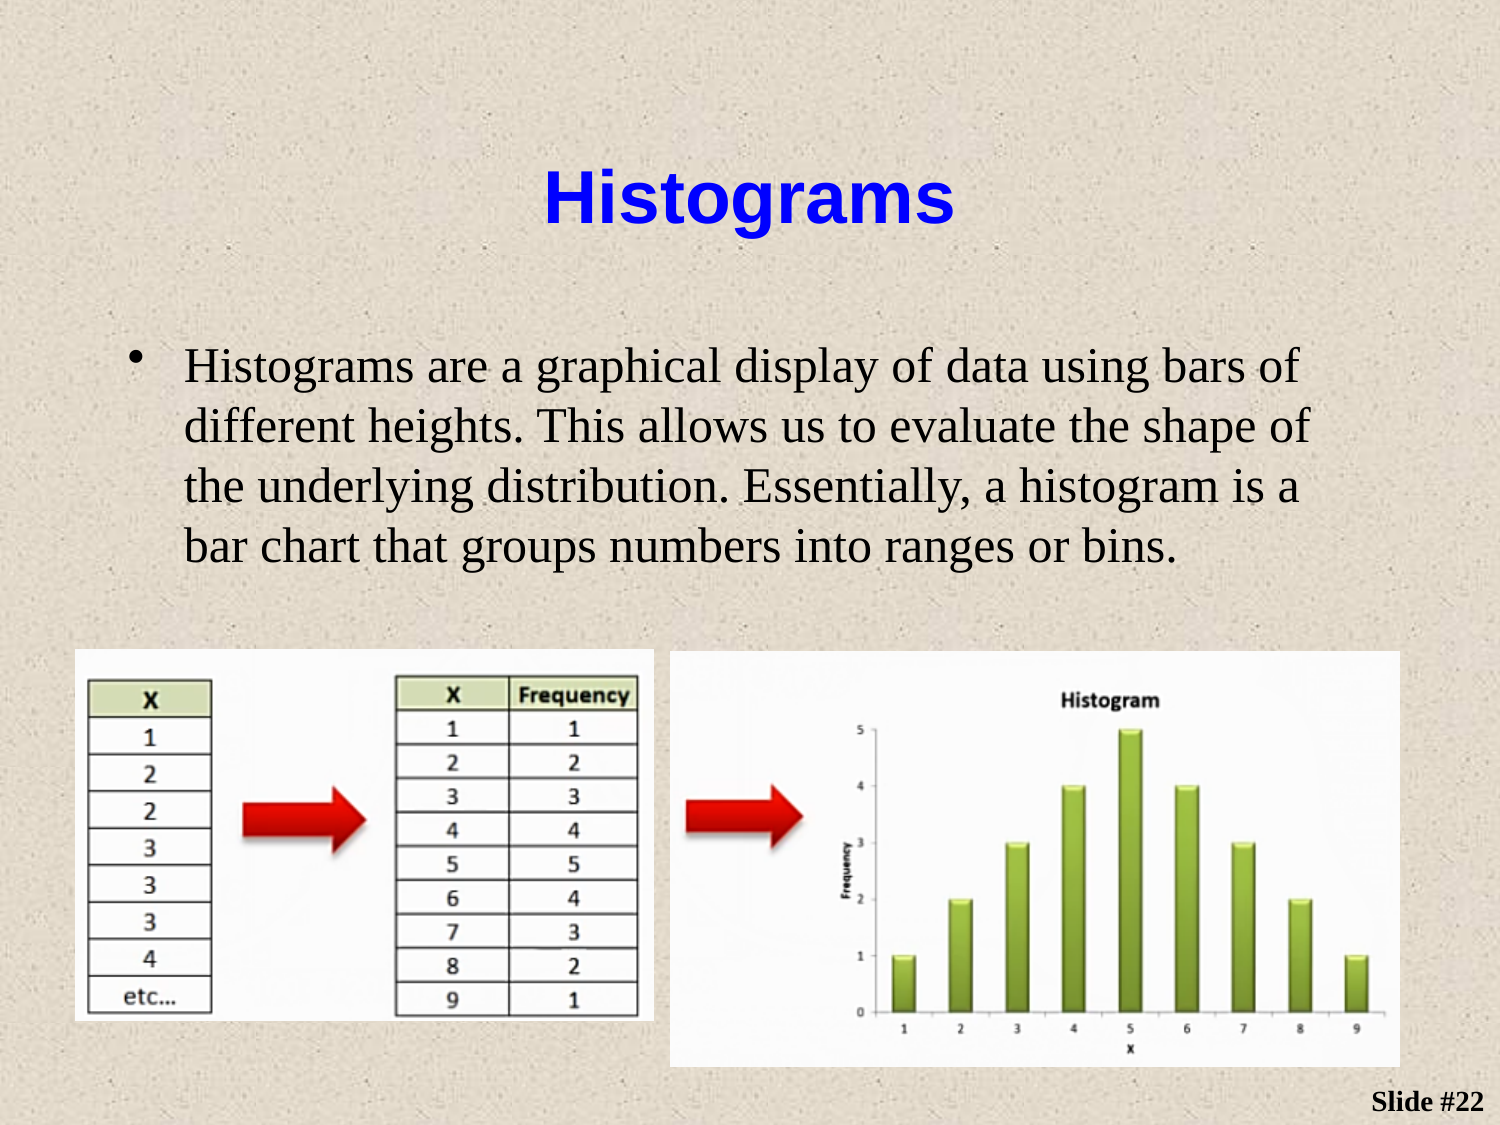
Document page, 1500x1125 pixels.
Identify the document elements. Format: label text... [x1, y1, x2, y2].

slide_number Slide #22 [1337, 1074, 1500, 1113]
title Histograms [112, 99, 1388, 288]
list Histograms are a graphical display of data using bars of different heights. This allows us to evaluate the shape of the underlying distribution. Essentially, a histogram is a bar chart that groups numbers into ranges or bins. [112, 324, 1388, 1038]
picture [0, 0, 1500, 1125]
